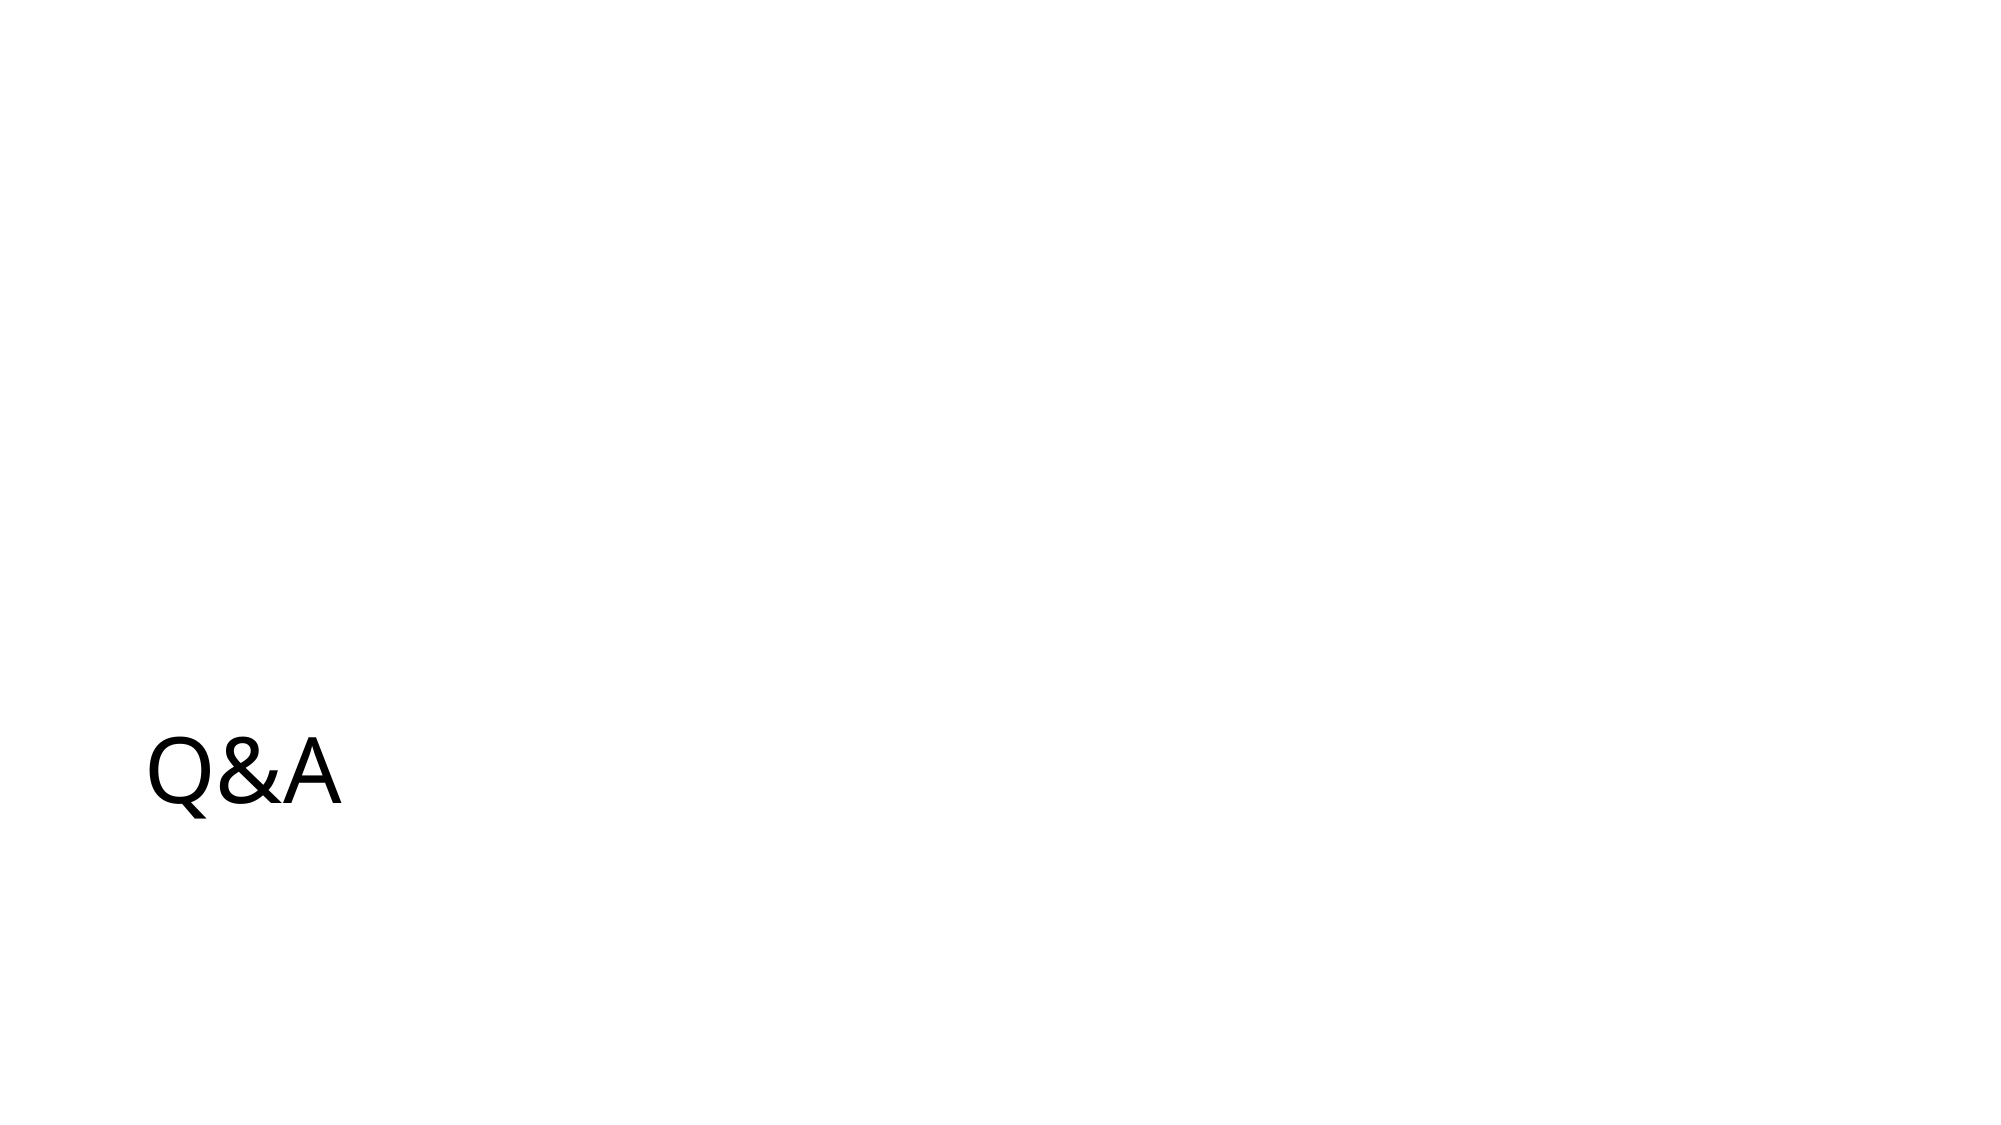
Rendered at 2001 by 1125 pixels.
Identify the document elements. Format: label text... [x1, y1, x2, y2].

title Q&A [129, 665, 1855, 883]
